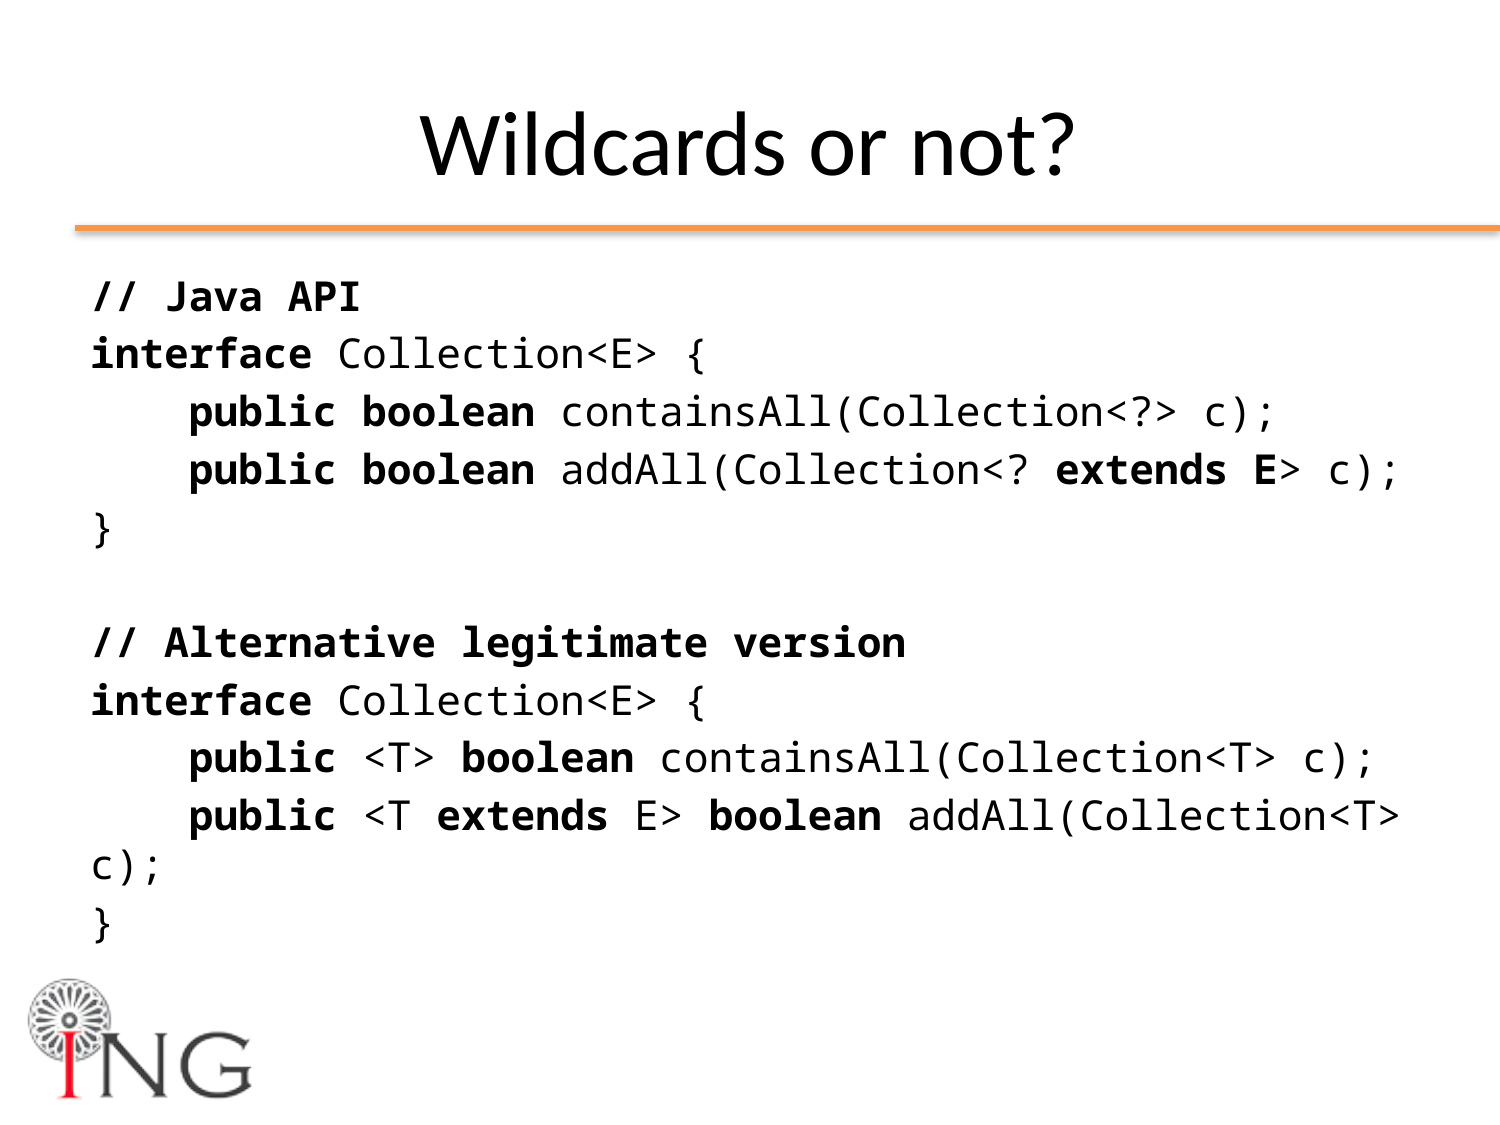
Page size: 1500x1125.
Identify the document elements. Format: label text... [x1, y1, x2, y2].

list // Java API interface Collection<E> { public boolean containsAll(Collection<?> c); public boolean addAll(Collection<? extends E> c); } // Alternative legitimate version interface Collection<E> { public <T> boolean containsAll(Collection<T> c); public <T extends E> boolean addAll(Collection<T> c); } [75, 262, 1425, 1005]
title Wildcards or not? [75, 45, 1425, 233]
picture [3, 956, 281, 1125]
